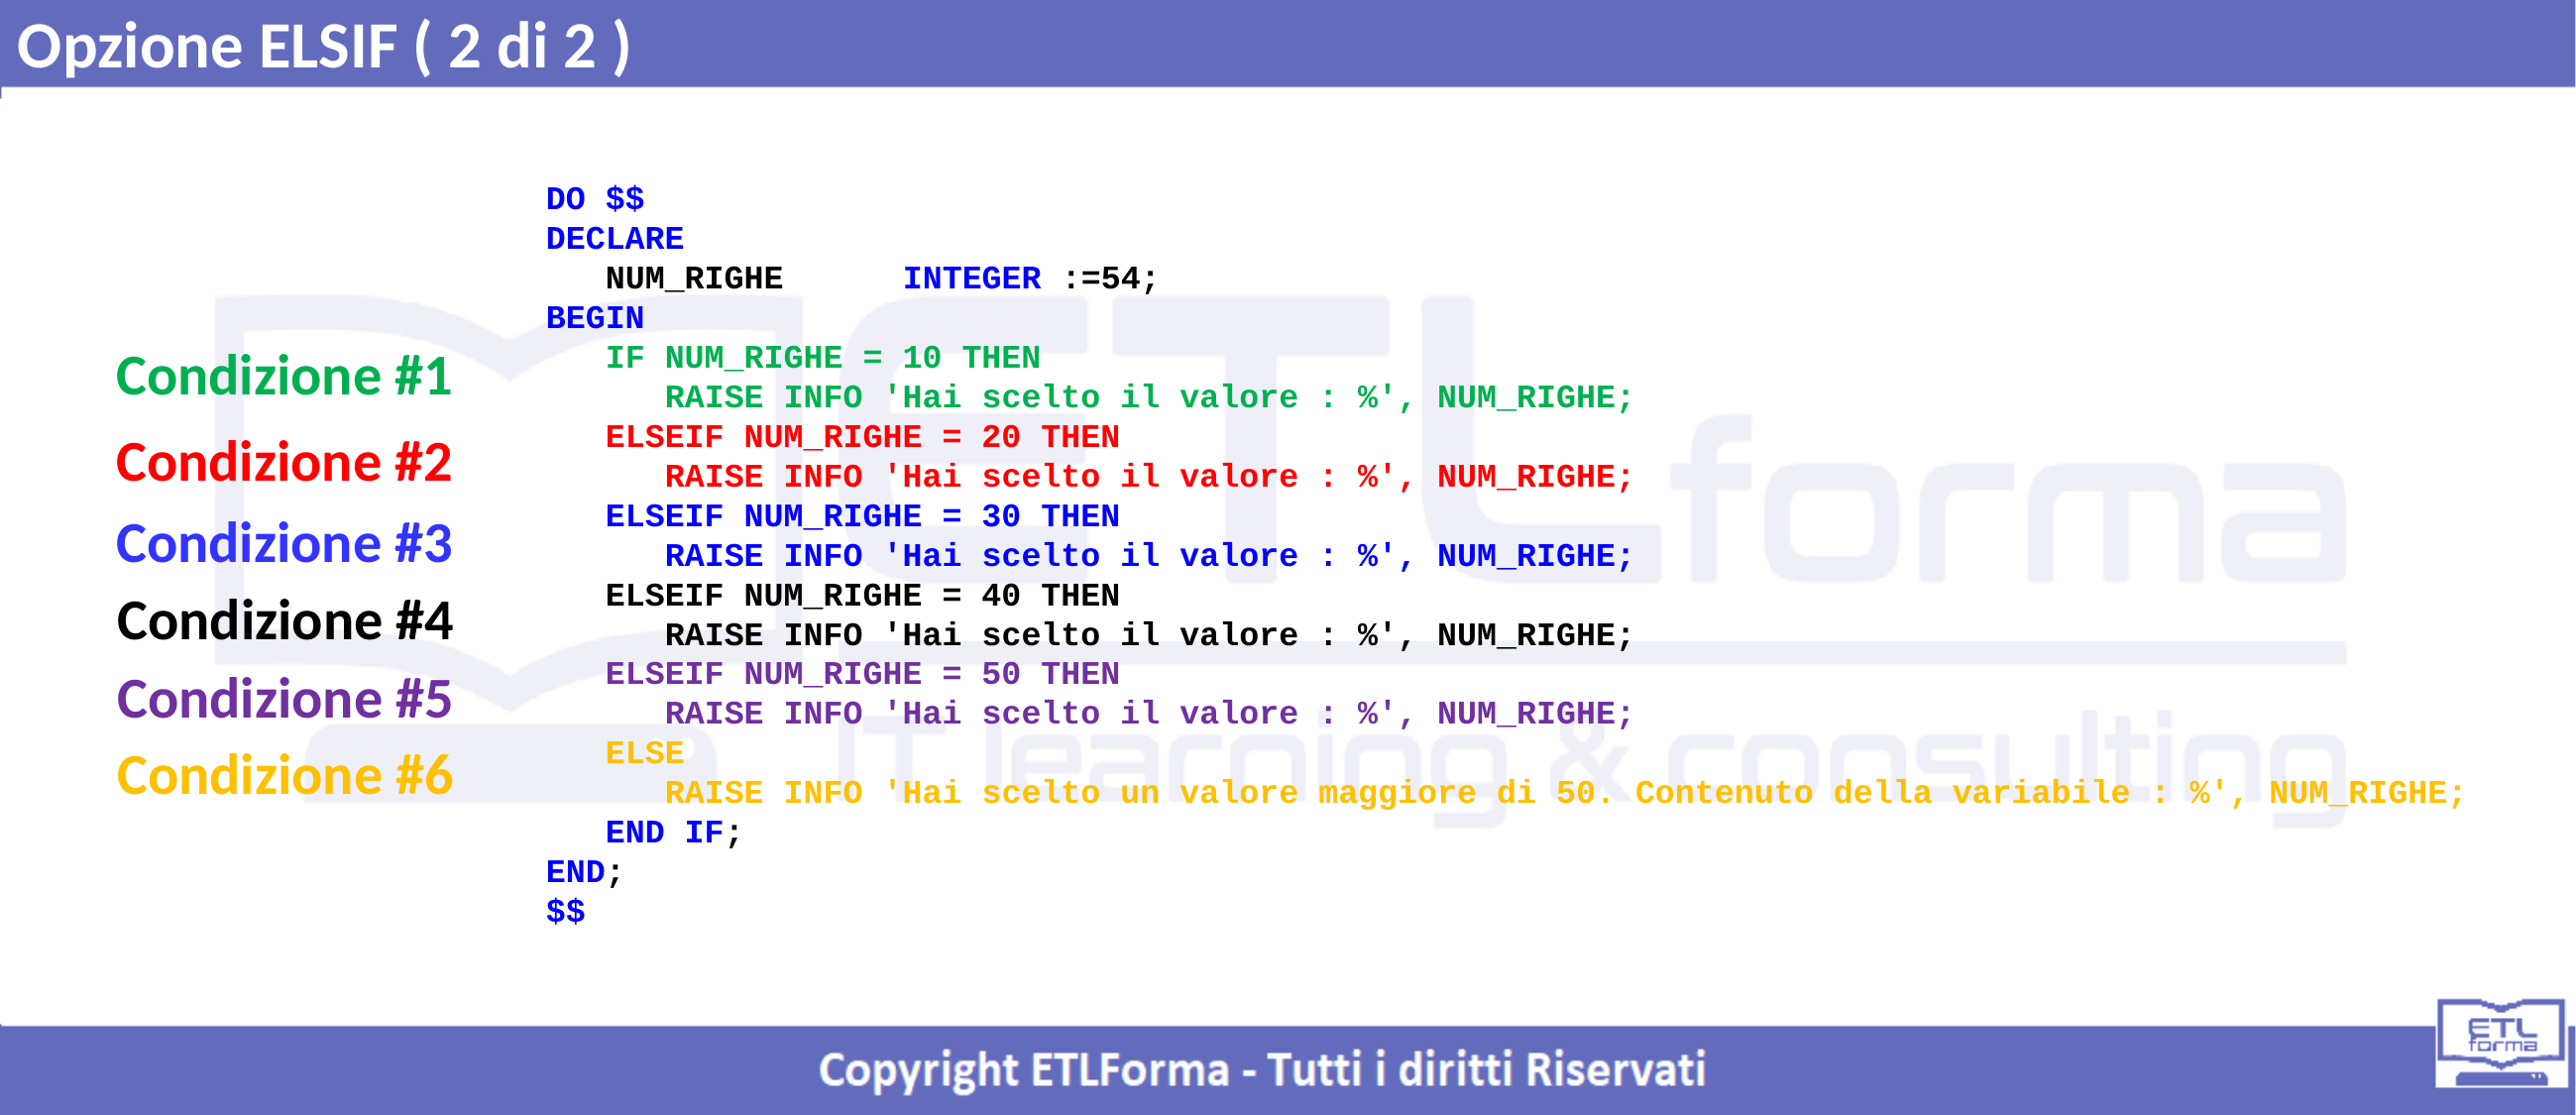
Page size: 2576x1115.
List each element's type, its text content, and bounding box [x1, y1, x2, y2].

text_box Condizione #1 [101, 330, 530, 414]
text_box Condizione #5 [102, 653, 530, 729]
text_box Condizione #6 [102, 729, 584, 814]
text_box Condizione #3 [101, 497, 530, 582]
text_box DO $$ DECLARE NUM_RIGHE INTEGER :=54; BEGIN IF NUM_RIGHE = 10 THEN RAISE INFO 'Hai scelto il valore : %', NUM_RIGHE; ELSEIF NUM_RIGHE = 20 THEN RAISE INFO 'Hai scelto il valore : %', NUM_RIGHE; ELSEIF NUM_RIGHE = 30 THEN RAISE INFO 'Hai scelto il valore : %', NUM_RIGHE; ELSEIF NUM_RIGHE = 40 THEN RAISE INFO 'Hai scelto il valore : %', NUM_RIGHE; ELSEIF NUM_RIGHE = 50 THEN RAISE INFO 'Hai scelto il valore : %', NUM_RIGHE; ELSE RAISE INFO 'Hai scelto un valore maggiore di 50. Contenuto della variabile : %', NUM_RIGHE; END IF; END; $$ [530, 169, 2552, 937]
text_box Condizione #2 [101, 415, 530, 497]
text_box Condizione #4 [102, 574, 530, 653]
text_box Opzione ELSIF ( 2 di 2 ) [3, 0, 2552, 65]
